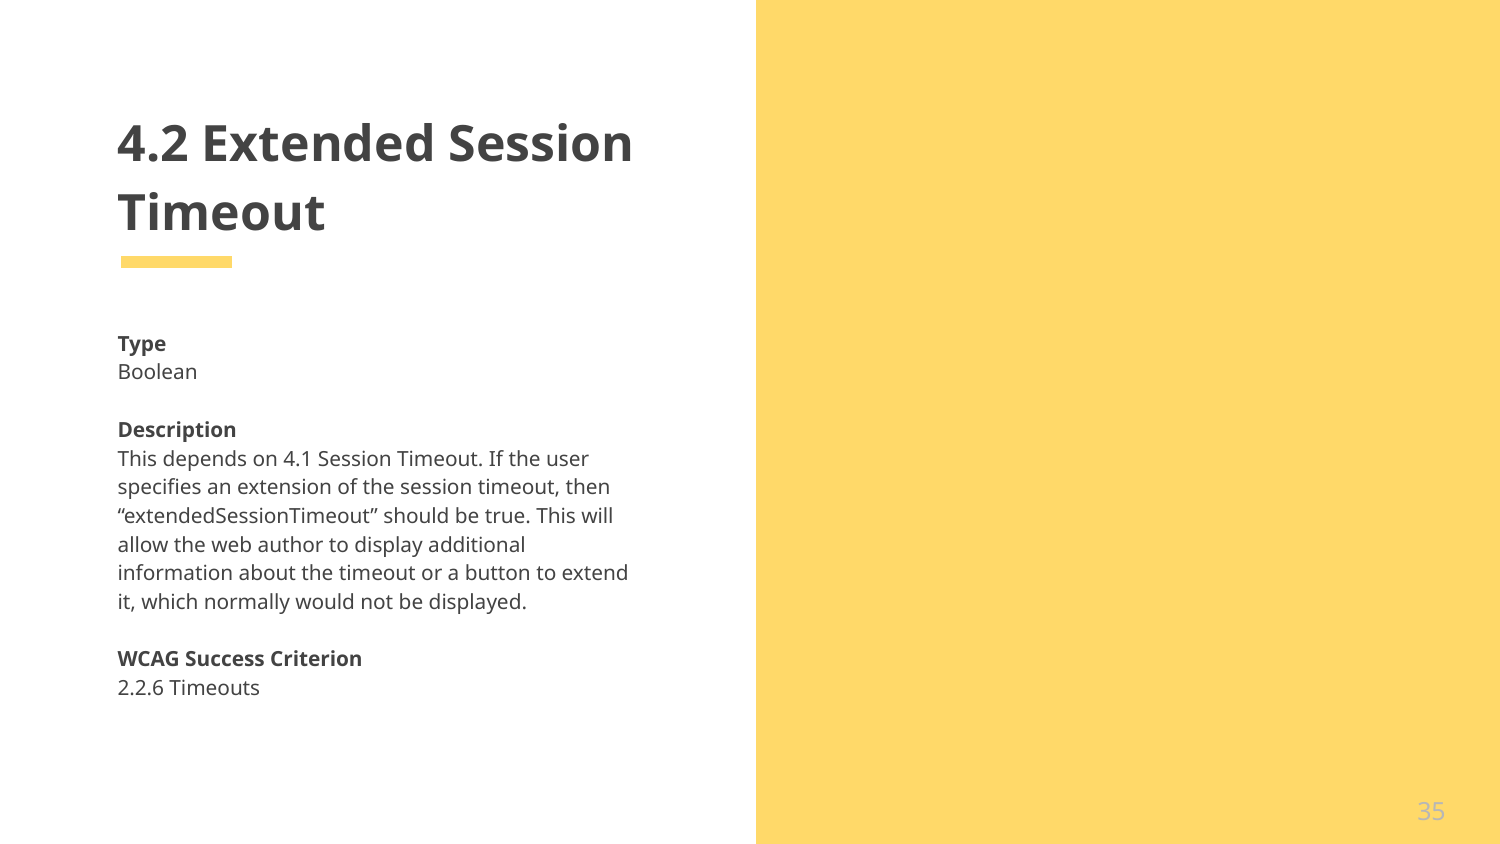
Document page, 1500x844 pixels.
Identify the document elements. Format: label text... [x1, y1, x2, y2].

text_box [756, 0, 1500, 844]
text_box Type Boolean Description This depends on 4.1 Session Timeout. If the user specifies an extension of the session timeout, then “extendedSessionTimeout” should be true. This will allow the web author to display additional information about the timeout or a button to extend it, which normally would not be displayed. WCAG Success Criterion 2.2.6 Timeouts [102, 311, 657, 778]
title 4.2 Extended Session Timeout [102, 160, 689, 256]
slide_number 35 [1402, 764, 1493, 830]
